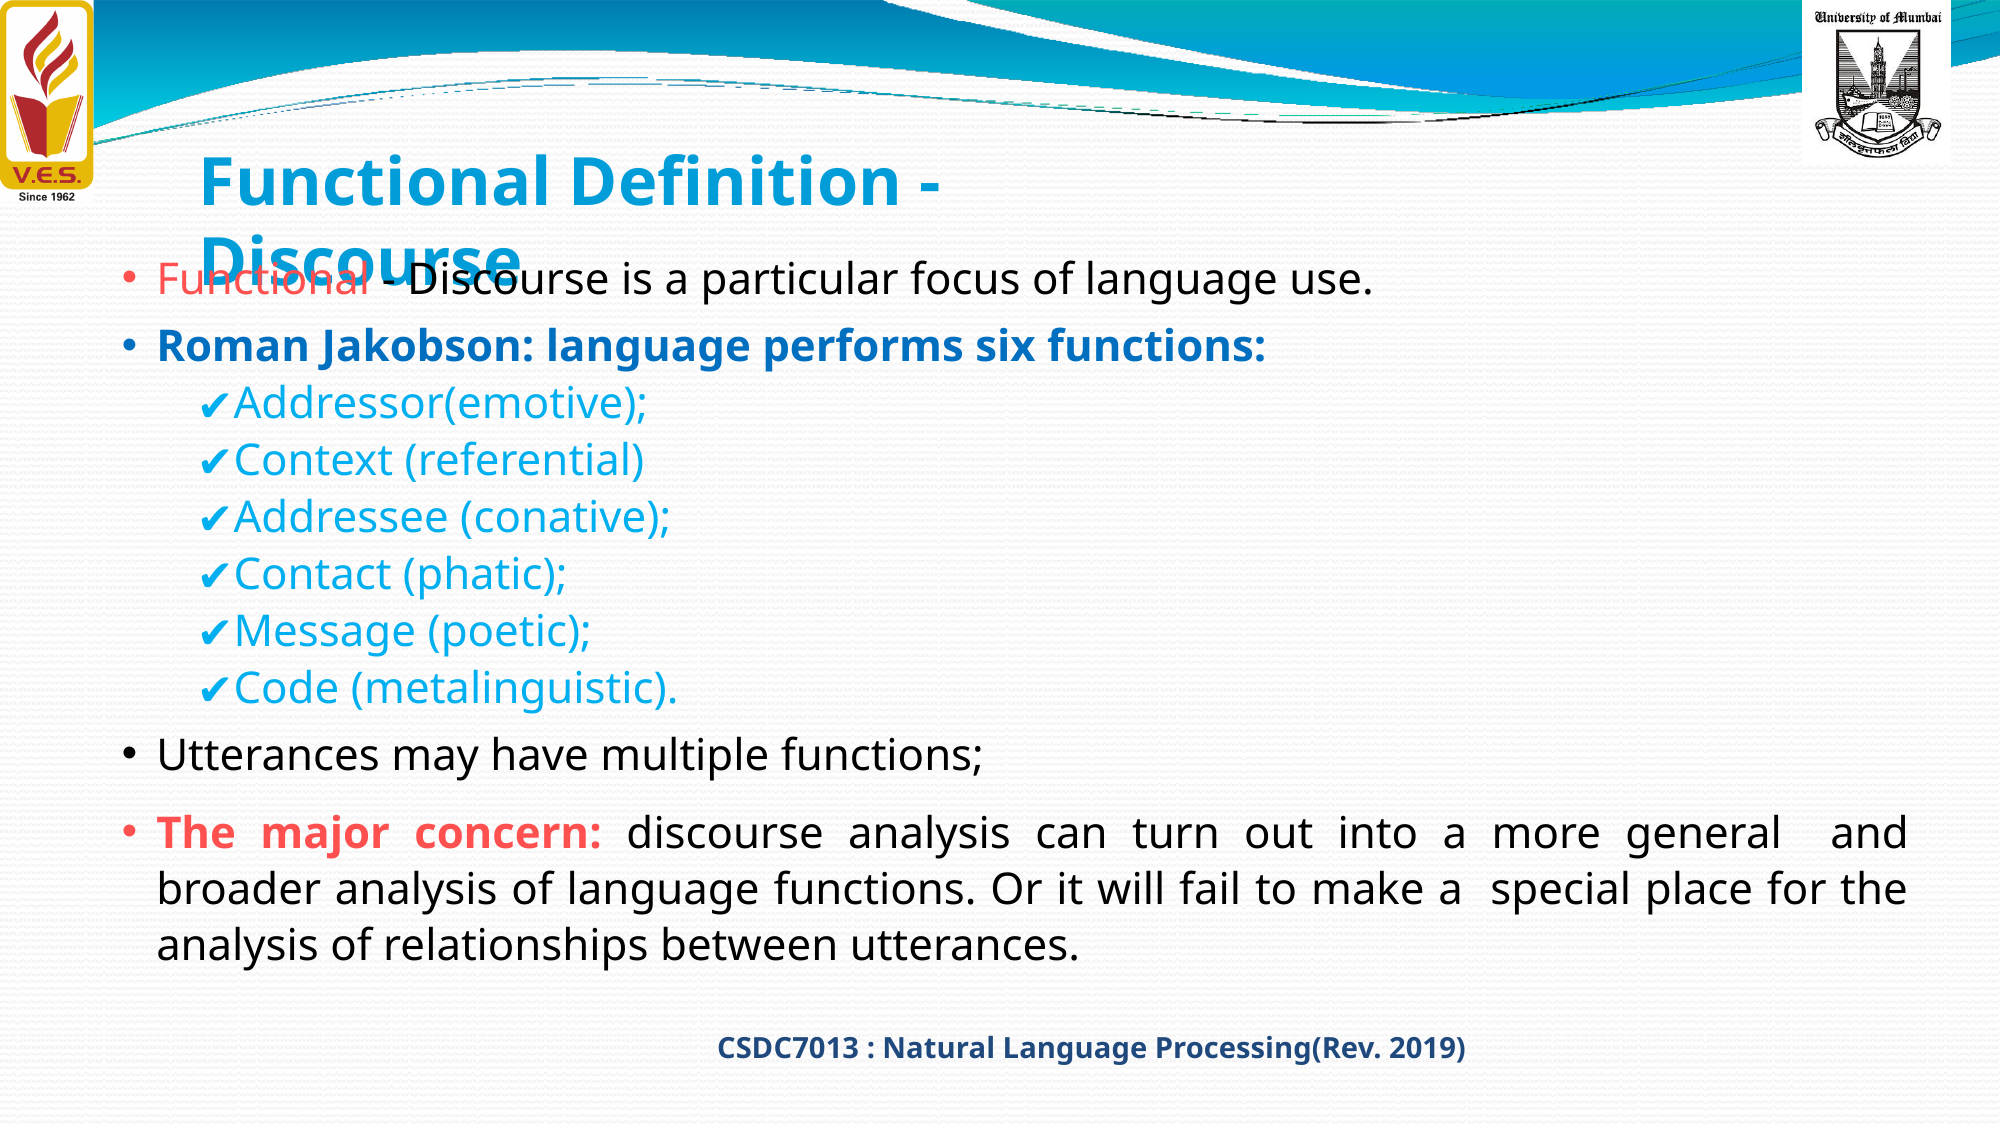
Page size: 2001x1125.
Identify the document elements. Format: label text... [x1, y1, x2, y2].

title Functional Definition - Discourse [196, 136, 1224, 233]
picture [0, 0, 2001, 1125]
text_box Functional - Discourse is a particular focus of language use. Roman Jakobson: language performs six functions: Addressor(emotive); Context (referential) Addressee (conative); Contact (phatic); Message (poetic); Code (metalinguistic). Utterances may have multiple functions; The major concern: discourse analysis can turn out into a more general and broader analysis of language functions. Or it will fail to make a special place for the analysis of relationships between utterances. [116, 233, 1911, 970]
